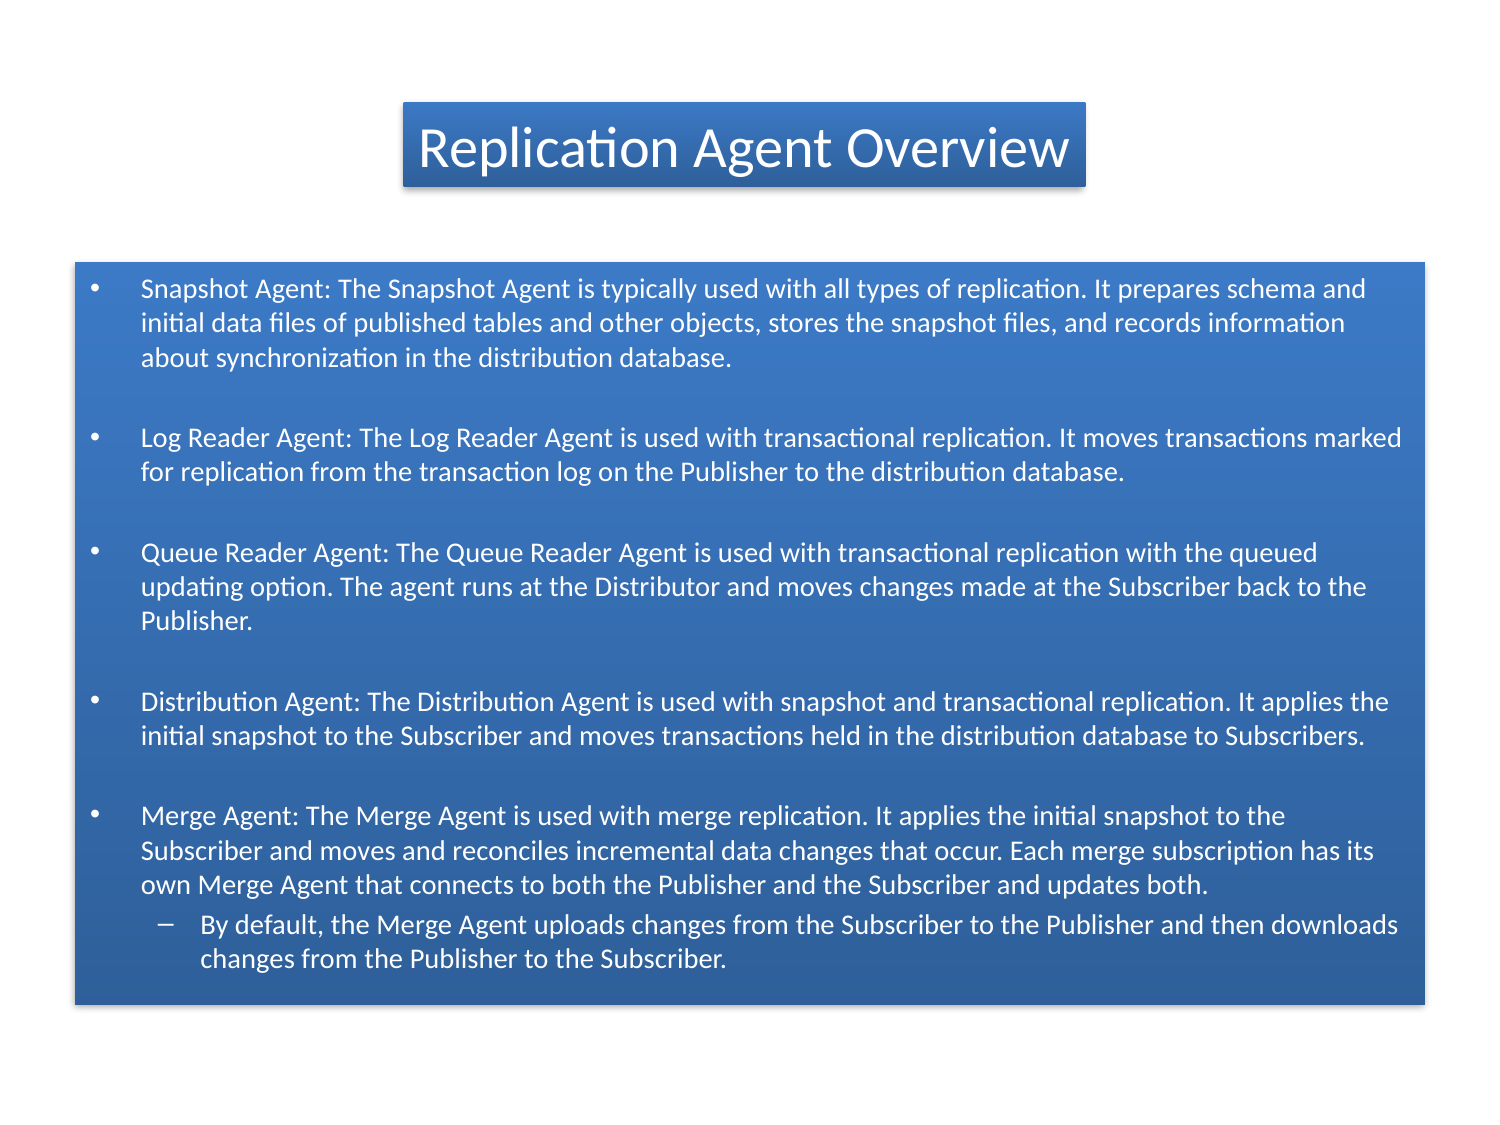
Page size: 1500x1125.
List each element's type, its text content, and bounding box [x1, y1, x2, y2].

list Snapshot Agent: The Snapshot Agent is typically used with all types of replication. It prepares schema and initial data files of published tables and other objects, stores the snapshot files, and records information about synchronization in the distribution database. Log Reader Agent: The Log Reader Agent is used with transactional replication. It moves transactions marked for replication from the transaction log on the Publisher to the distribution database. Queue Reader Agent: The Queue Reader Agent is used with transactional replication with the queued updating option. The agent runs at the Distributor and moves changes made at the Subscriber back to the Publisher. Distribution Agent: The Distribution Agent is used with snapshot and transactional replication. It applies the initial snapshot to the Subscriber and moves transactions held in the distribution database to Subscribers. Merge Agent: The Merge Agent is used with merge replication. It applies the initial snapshot to the Subscriber and moves and reconciles incremental data changes that occur. Each merge subscription has its own Merge Agent that connects to both the Publisher and the Subscriber and updates both. By default, the Merge Agent uploads changes from the Subscriber to the Publisher and then downloads changes from the Publisher to the Subscriber. [75, 262, 1425, 1005]
text_box Replication Agent Overview [403, 102, 1086, 187]
